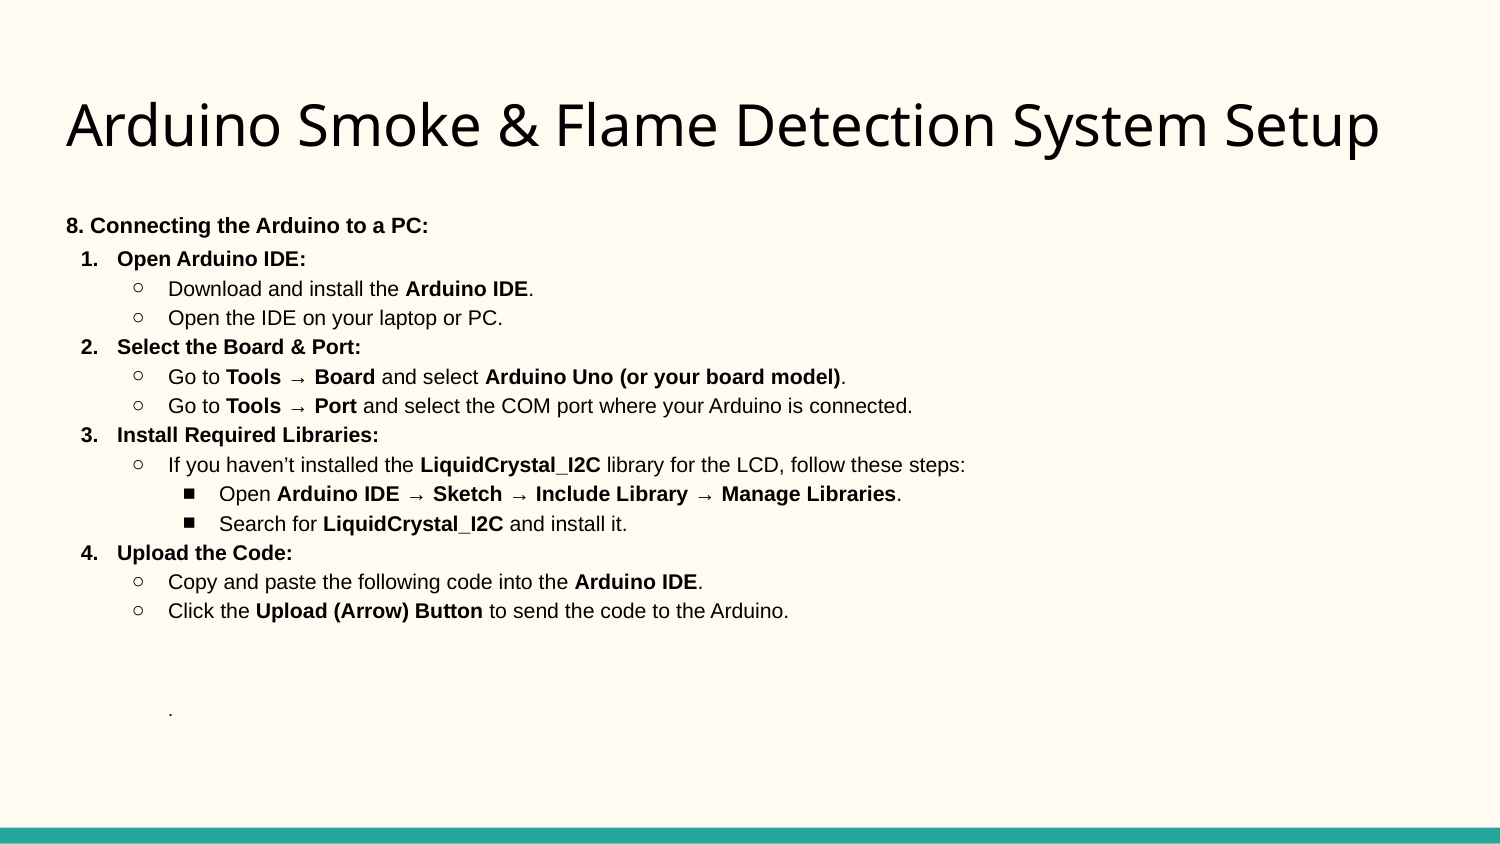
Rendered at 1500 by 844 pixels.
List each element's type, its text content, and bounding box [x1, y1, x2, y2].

title Arduino Smoke & Flame Detection System Setup [51, 72, 1449, 174]
list 8. Connecting the Arduino to a PC: Open Arduino IDE: Download and install the Arduino IDE. Open the IDE on your laptop or PC. Select the Board & Port: Go to Tools → Board and select Arduino Uno (or your board model). Go to Tools → Port and select the COM port where your Arduino is connected. Install Required Libraries: If you haven’t installed the LiquidCrystal_I2C library for the LCD, follow these steps: Open Arduino IDE → Sketch → Include Library → Manage Libraries. Search for LiquidCrystal_I2C and install it. Upload the Code: Copy and paste the following code into the Arduino IDE. Click the Upload (Arrow) Button to send the code to the Arduino. . [51, 192, 1449, 750]
